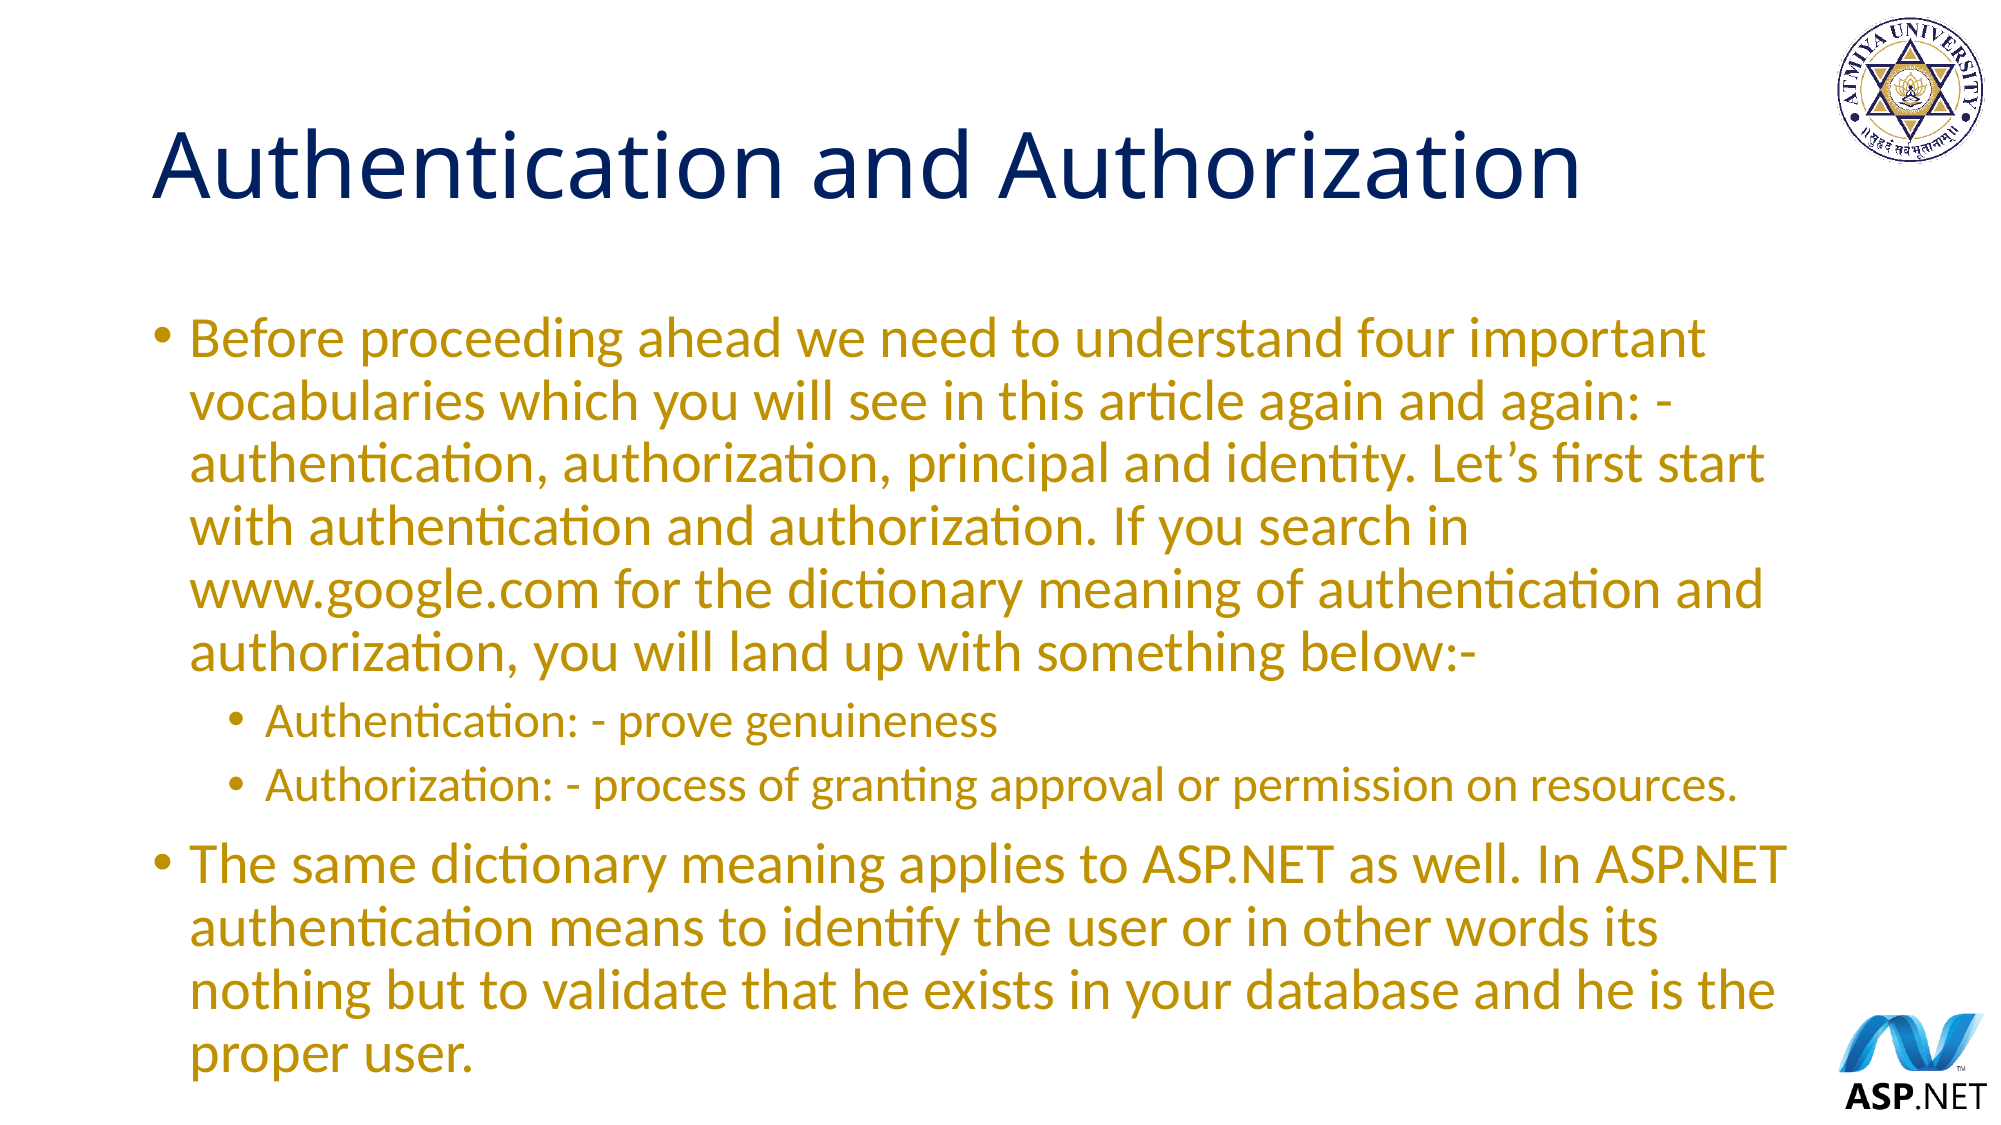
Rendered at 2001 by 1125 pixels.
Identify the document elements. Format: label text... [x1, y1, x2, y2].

list Before proceeding ahead we need to understand four important vocabularies which you will see in this article again and again: - authentication, authorization, principal and identity. Let’s first start with authentication and authorization. If you search in www.google.com for the dictionary meaning of authentication and authorization, you will land up with something below:- Authentication: - prove genuineness Authorization: - process of granting approval or permission on resources. The same dictionary meaning applies to ASP.NET as well. In ASP.NET authentication means to identify the user or in other words its nothing but to validate that he exists in your database and he is the proper user. [137, 299, 1863, 1125]
picture [1802, 979, 2000, 1125]
title Authentication and Authorization [137, 59, 1863, 278]
picture [1835, 15, 1985, 164]
